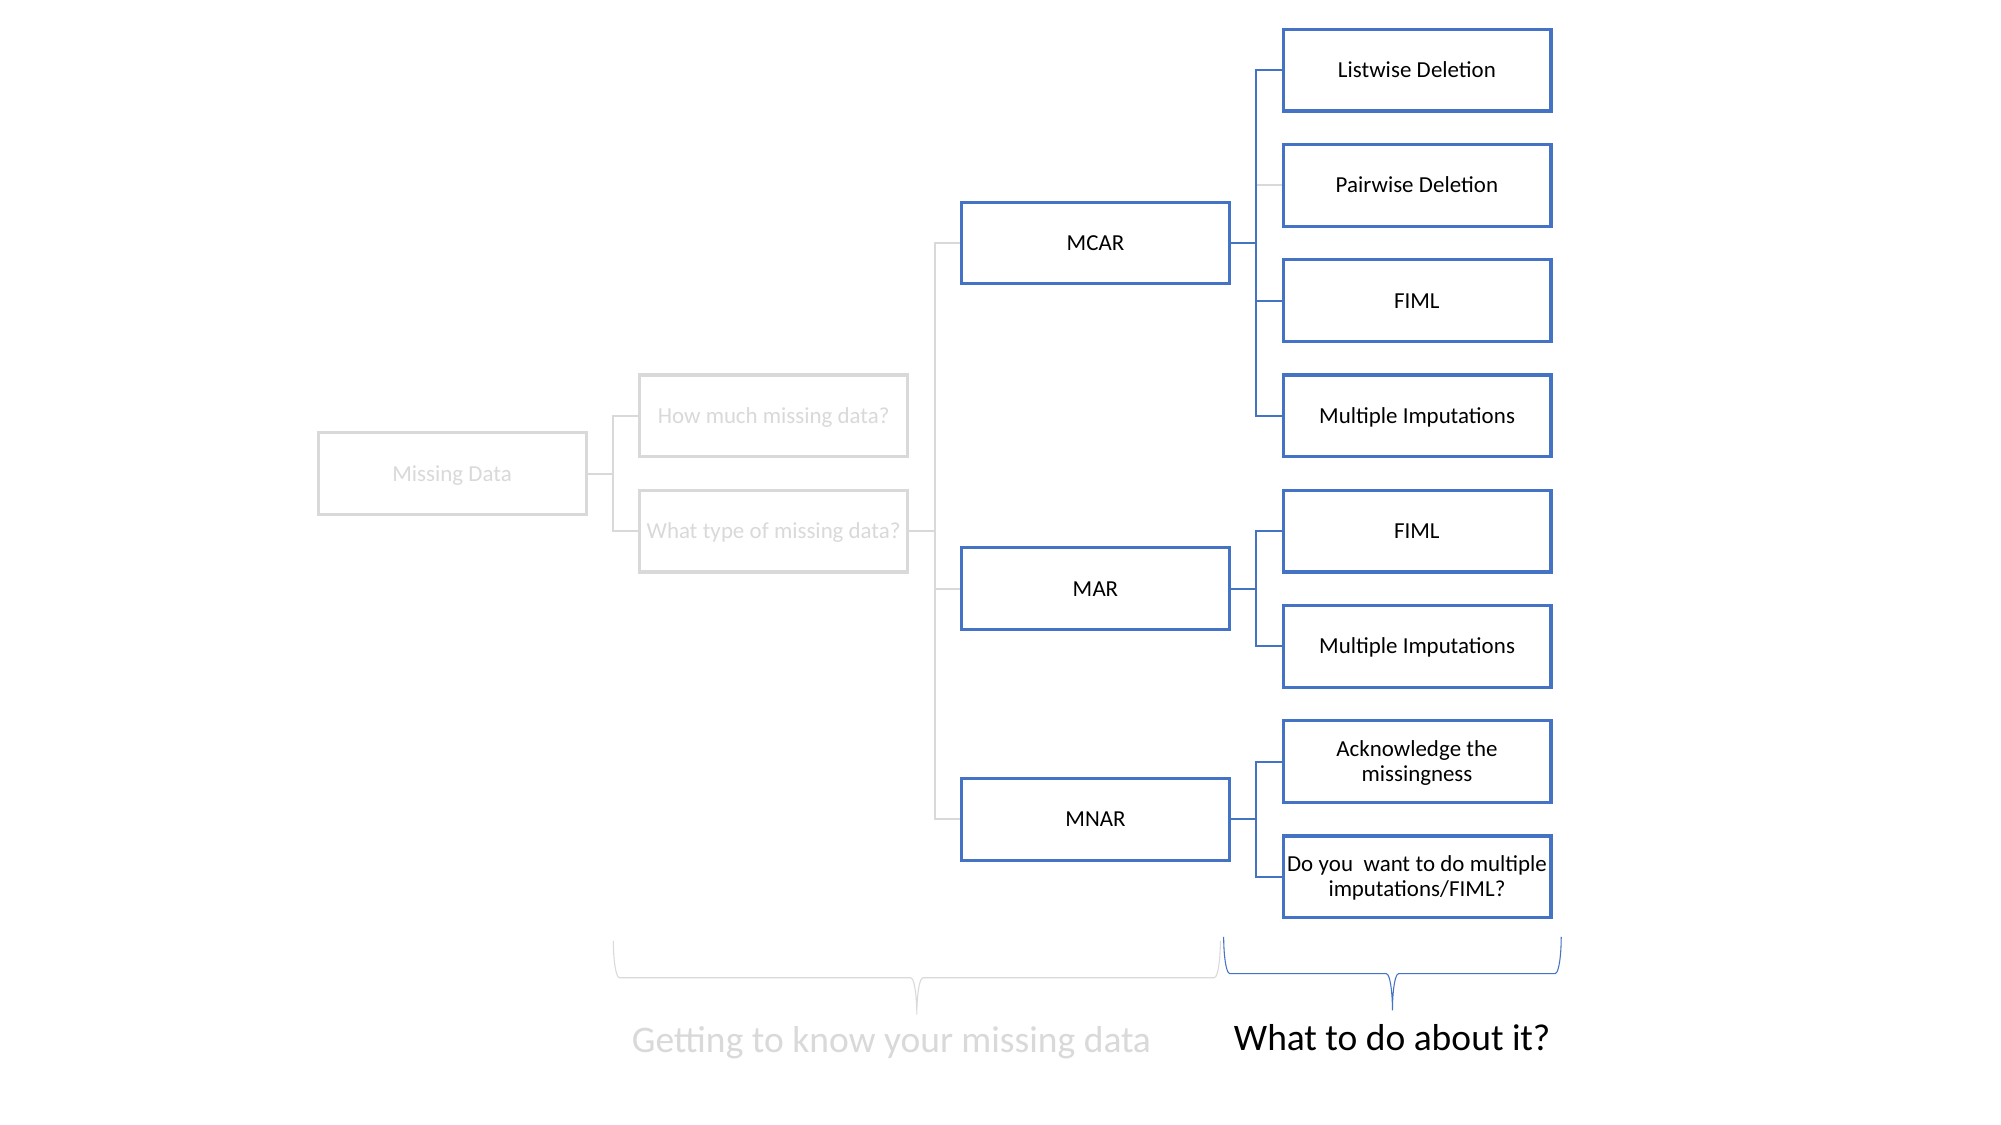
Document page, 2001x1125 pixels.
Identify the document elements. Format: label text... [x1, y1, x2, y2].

text_box Getting to know your missing data [617, 1007, 1167, 1067]
text_box [612, 940, 1221, 1007]
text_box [0, 29, 1967, 918]
text_box [1223, 936, 1562, 1005]
text_box What to do about it? [1219, 1005, 1566, 1066]
